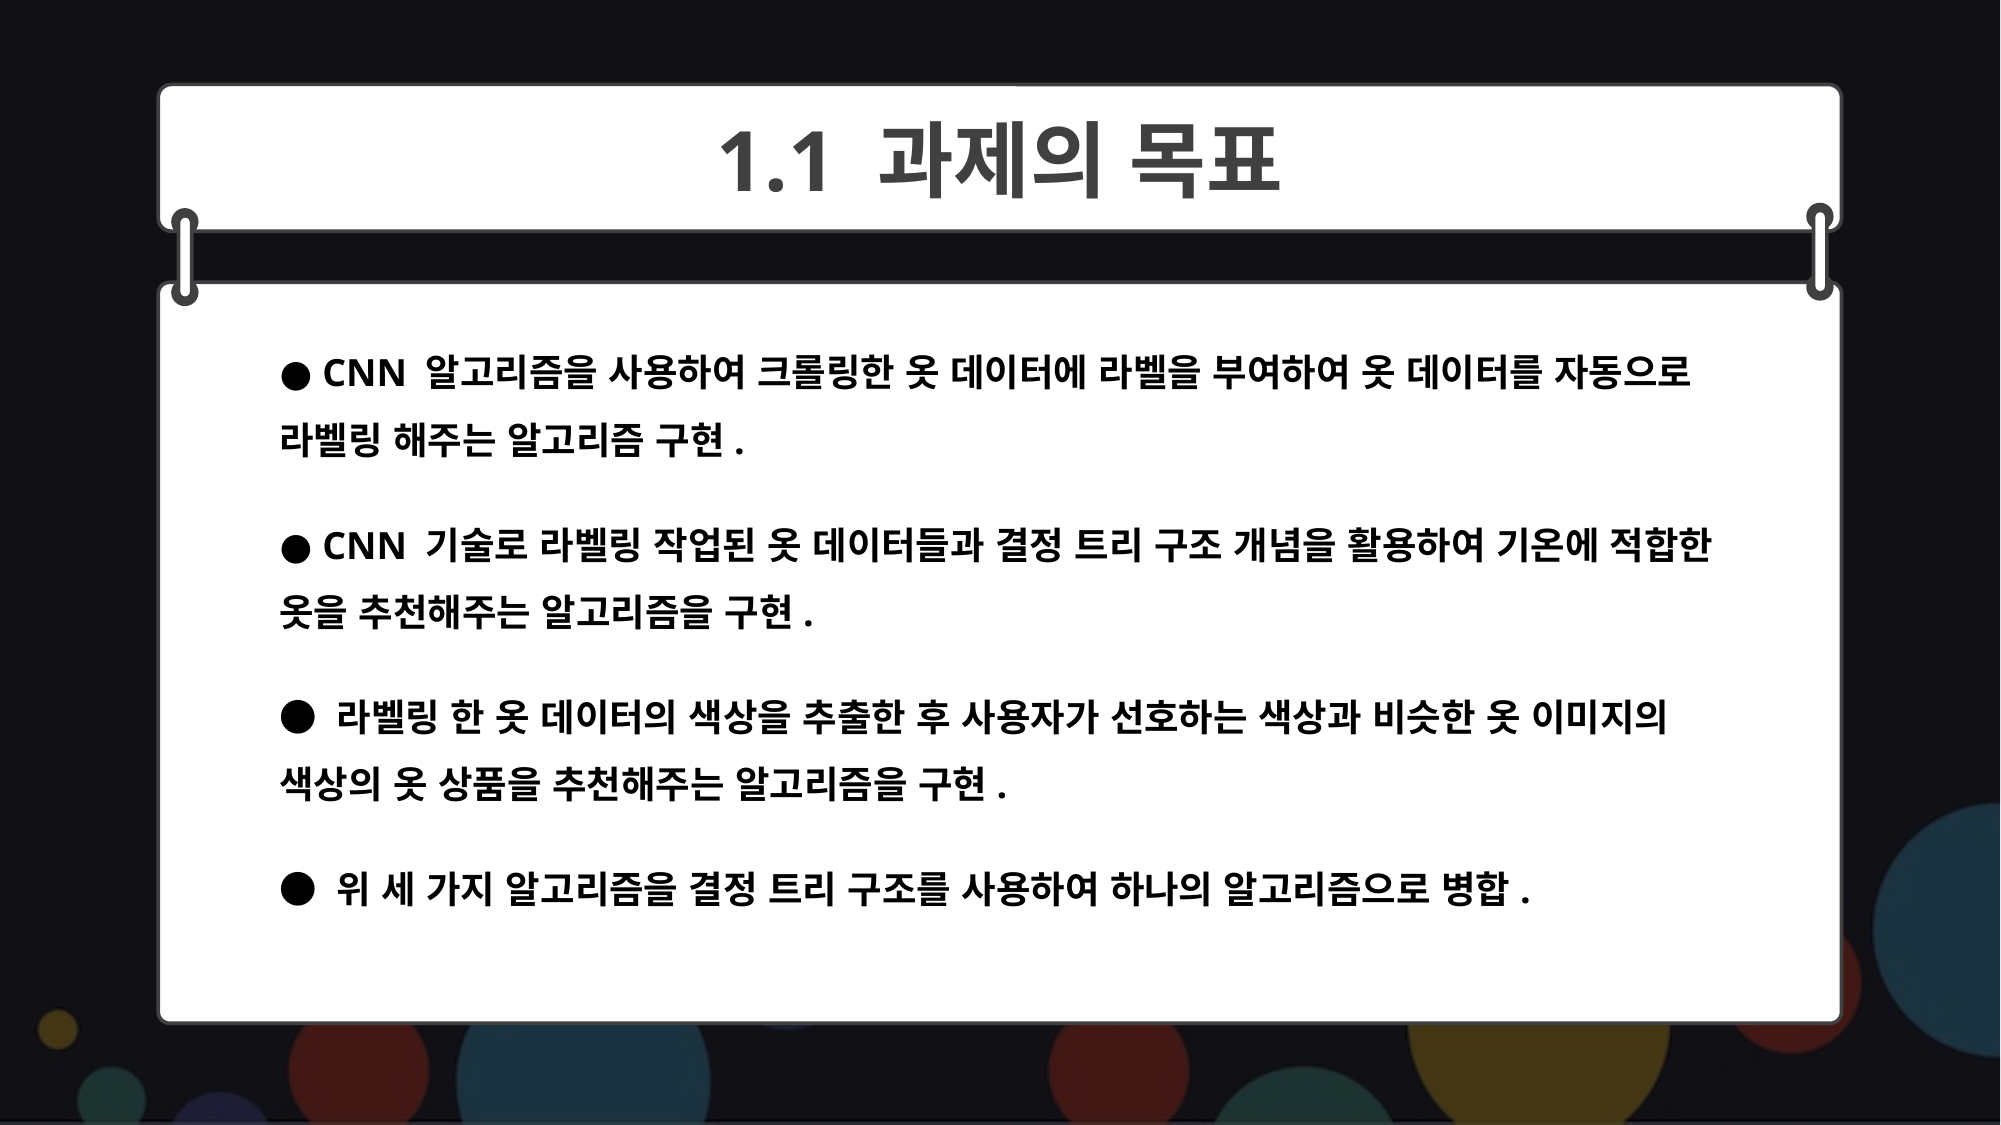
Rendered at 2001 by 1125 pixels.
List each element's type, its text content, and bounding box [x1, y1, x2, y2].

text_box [1808, 204, 1832, 299]
text_box ● CNN 알고리즘을 사용하여 크롤링한 옷 데이터에 라벨을 부여하여 옷 데이터를 자동으로 라벨링 해주는 알고리즘 구현. ● CNN 기술로 라벨링 작업된 옷 데이터들과 결정 트리 구조 개념을 활용하여 기온에 적합한 옷을 추천해주는 알고리즘을 구현. ● 라벨링 한 옷 데이터의 색상을 추출한 후 사용자가 선호하는 색상과 비슷한 옷 이미지의 색상의 옷 상품을 추천해주는 알고리즘을 구현. ● 위 세 가지 알고리즘을 결정 트리 구조를 사용하여 하나의 알고리즘으로 병합. [157, 281, 1843, 1025]
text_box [172, 209, 197, 305]
text_box 1.1 과제의 목표 [157, 83, 1843, 233]
text_box [0, 0, 2000, 1125]
